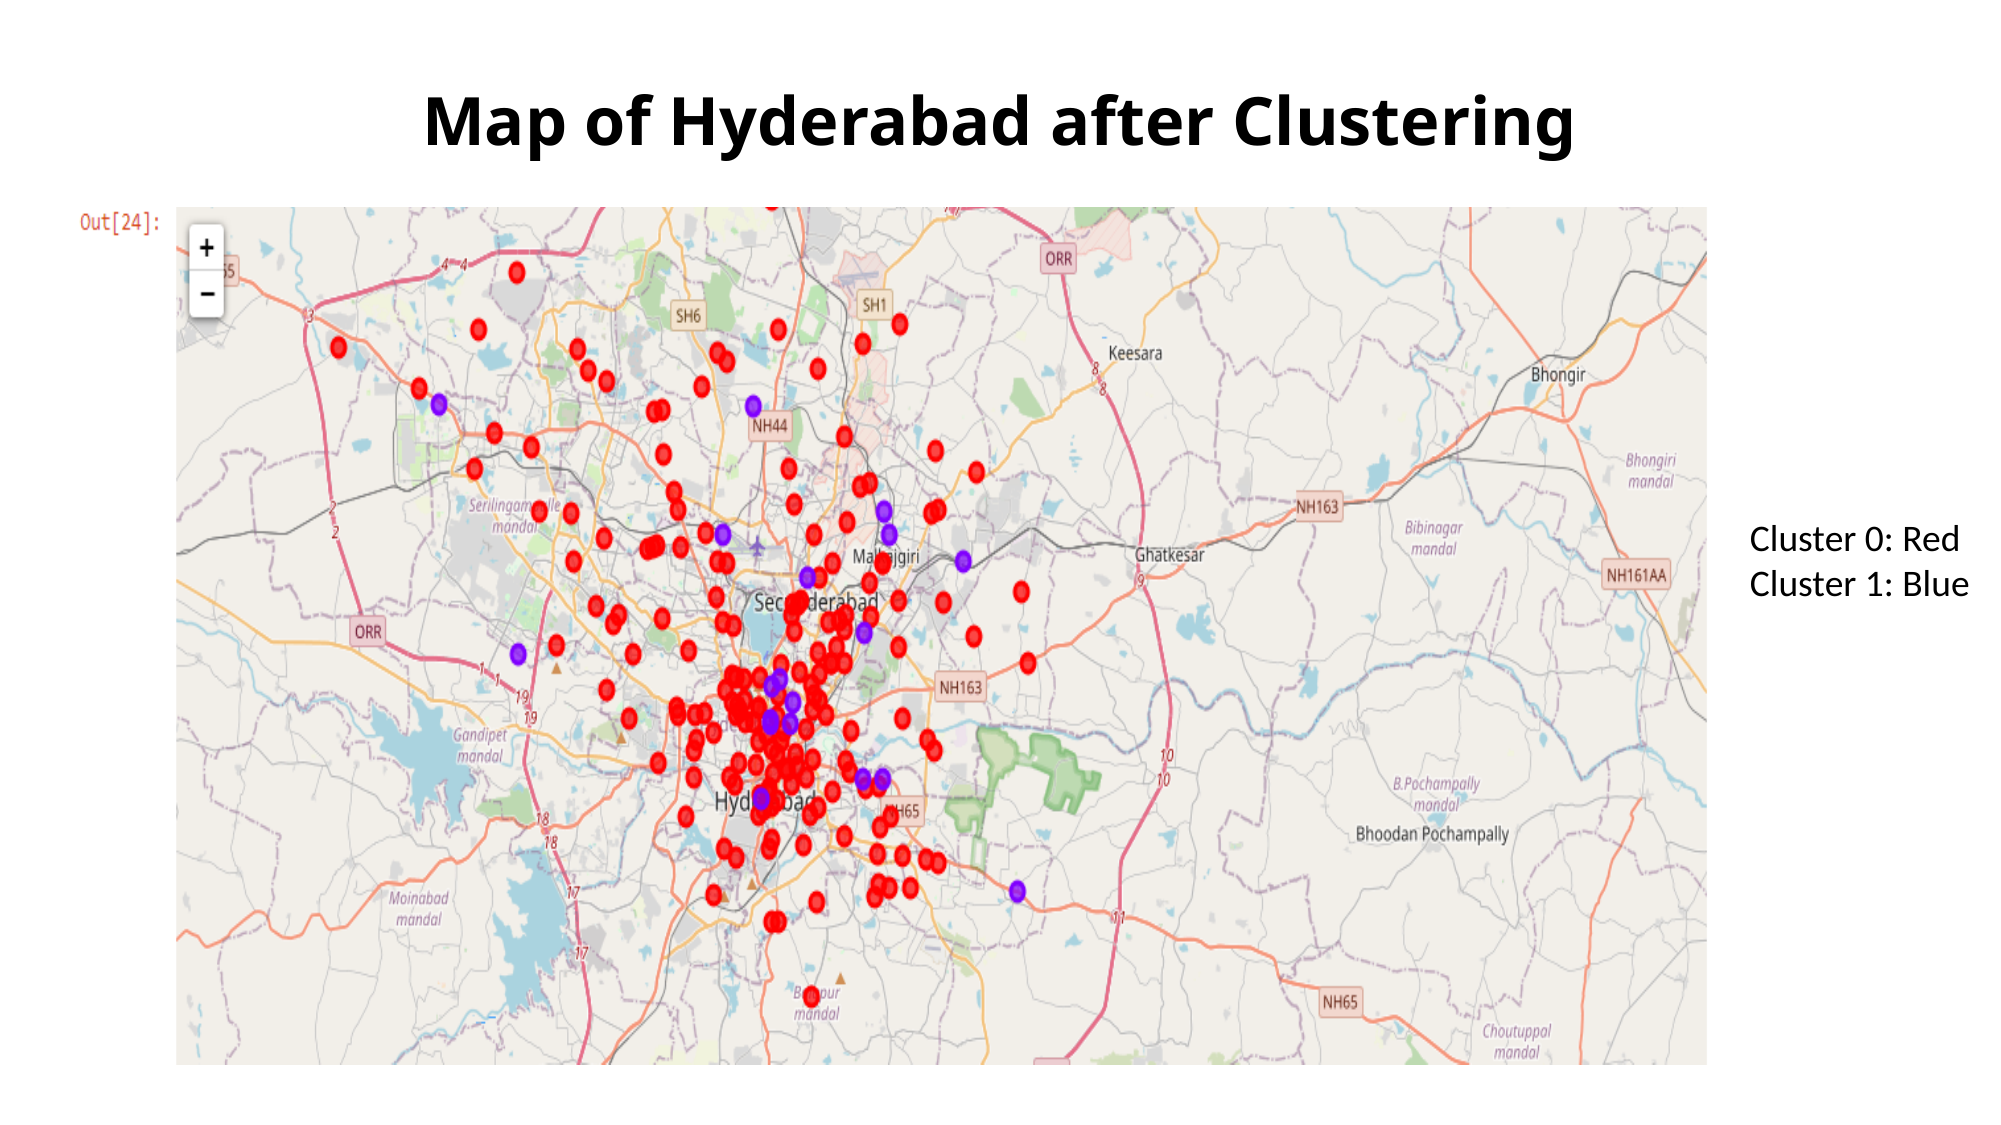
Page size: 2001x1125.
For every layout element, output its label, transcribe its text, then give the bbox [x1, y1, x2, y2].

text_box Cluster 0: Red Cluster 1: Blue [1735, 506, 2000, 612]
title Map of Hyderabad after Clustering [137, 59, 1863, 188]
picture [76, 207, 1711, 1065]
